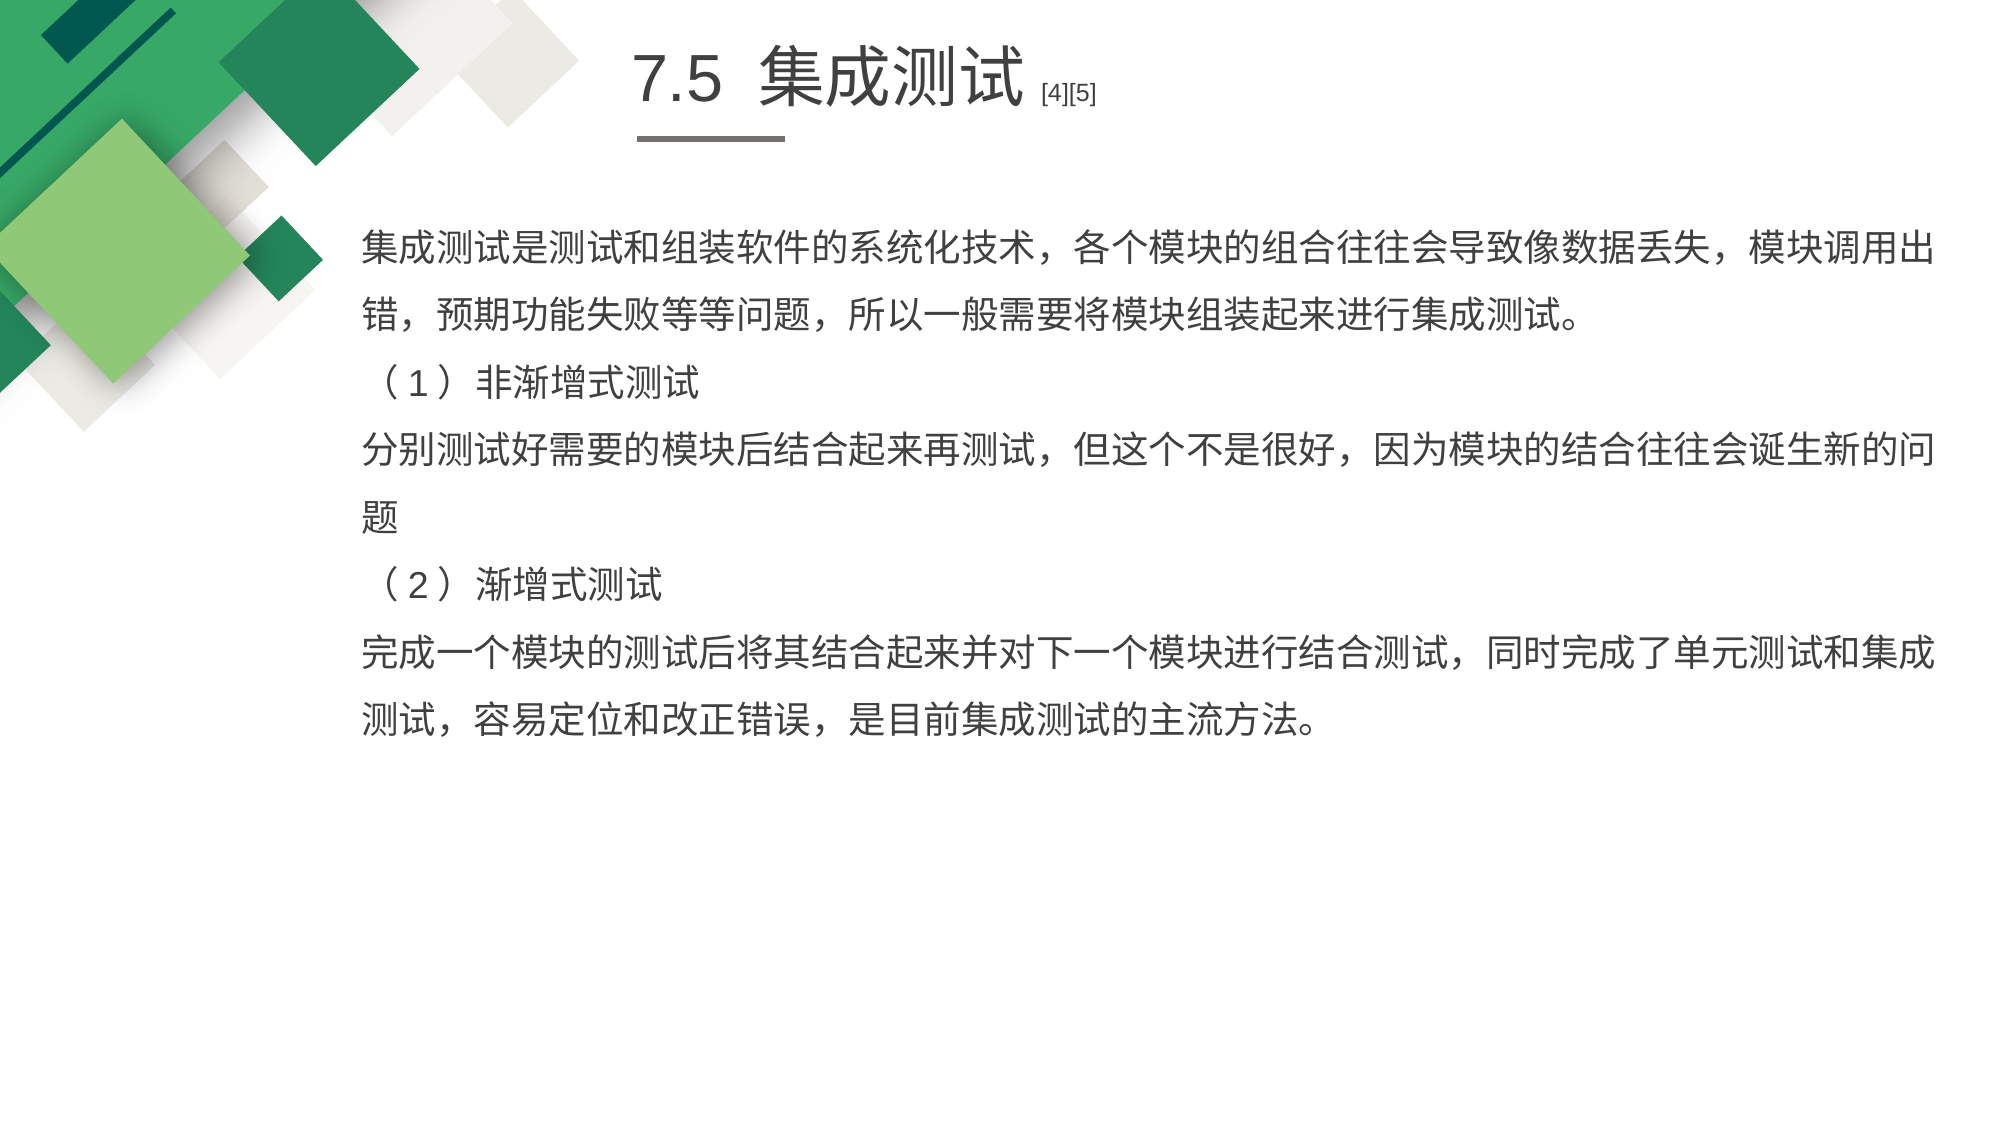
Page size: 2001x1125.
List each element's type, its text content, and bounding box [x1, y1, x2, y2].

text_box 7.5 集成测试[4][5] [616, 26, 1645, 122]
text_box 集成测试是测试和组装软件的系统化技术，各个模块的组合往往会导致像数据丢失，模块调用出错，预期功能失败等等问题，所以一般需要将模块组装起来进行集成测试。 （1）非渐增式测试 分别测试好需要的模块后结合起来再测试，但这个不是很好，因为模块的结合往往会诞生新的问题 （2）渐增式测试 完成一个模块的测试后将其结合起来并对下一个模块进行结合测试，同时完成了单元测试和集成测试，容易定位和改正错误，是目前集成测试的主流方法。 [346, 193, 1985, 749]
